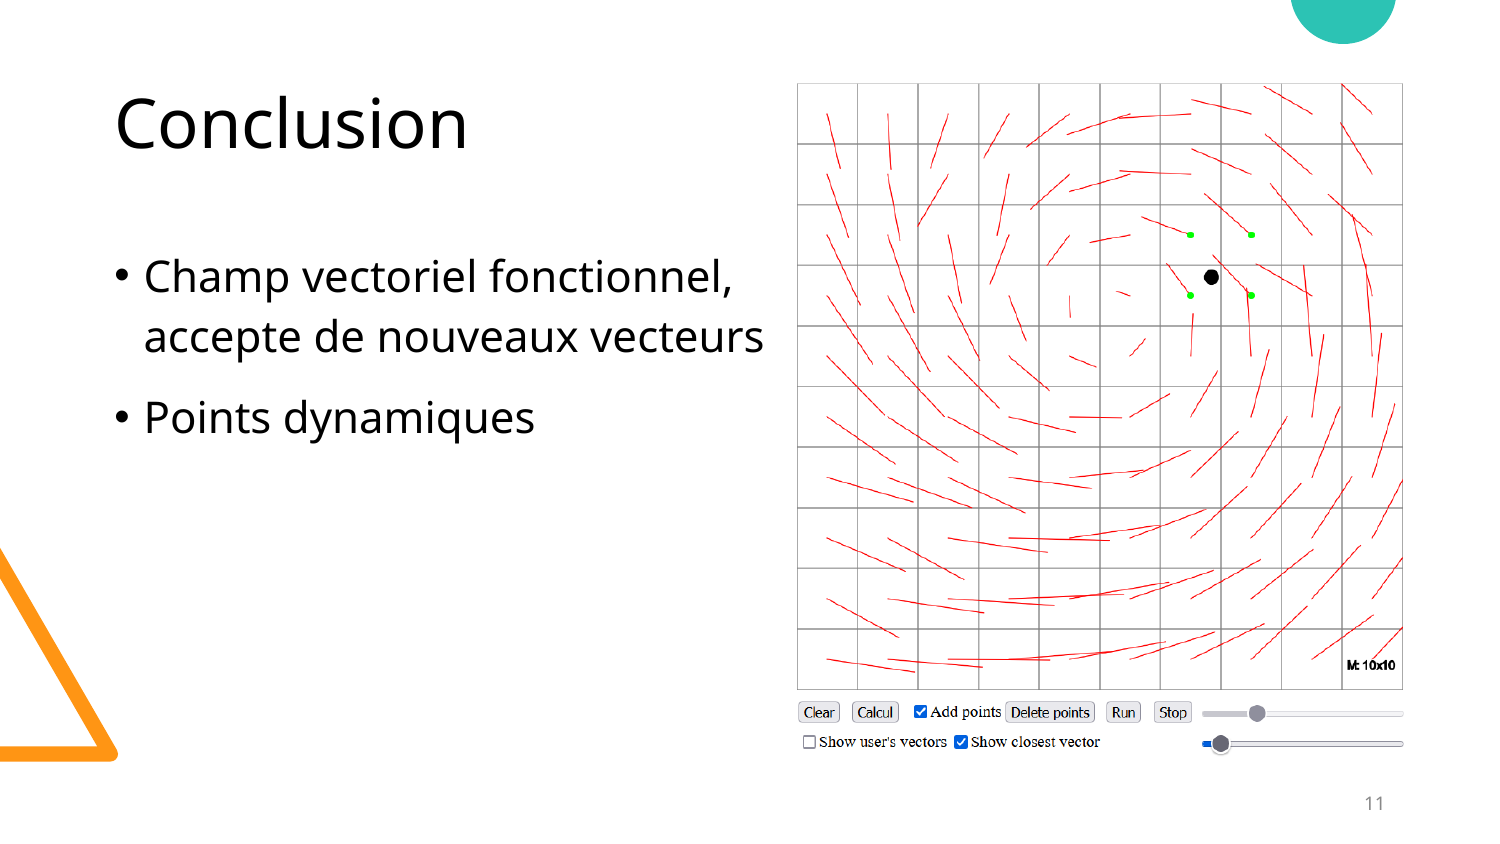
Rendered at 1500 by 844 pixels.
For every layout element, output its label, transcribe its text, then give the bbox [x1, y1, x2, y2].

title Conclusion [103, 44, 1397, 208]
slide_number ‹#› [1059, 782, 1397, 827]
picture [787, 78, 1426, 766]
list Champ vectoriel fonctionnel, accepte de nouveaux vecteurs Points dynamiques [103, 235, 782, 710]
